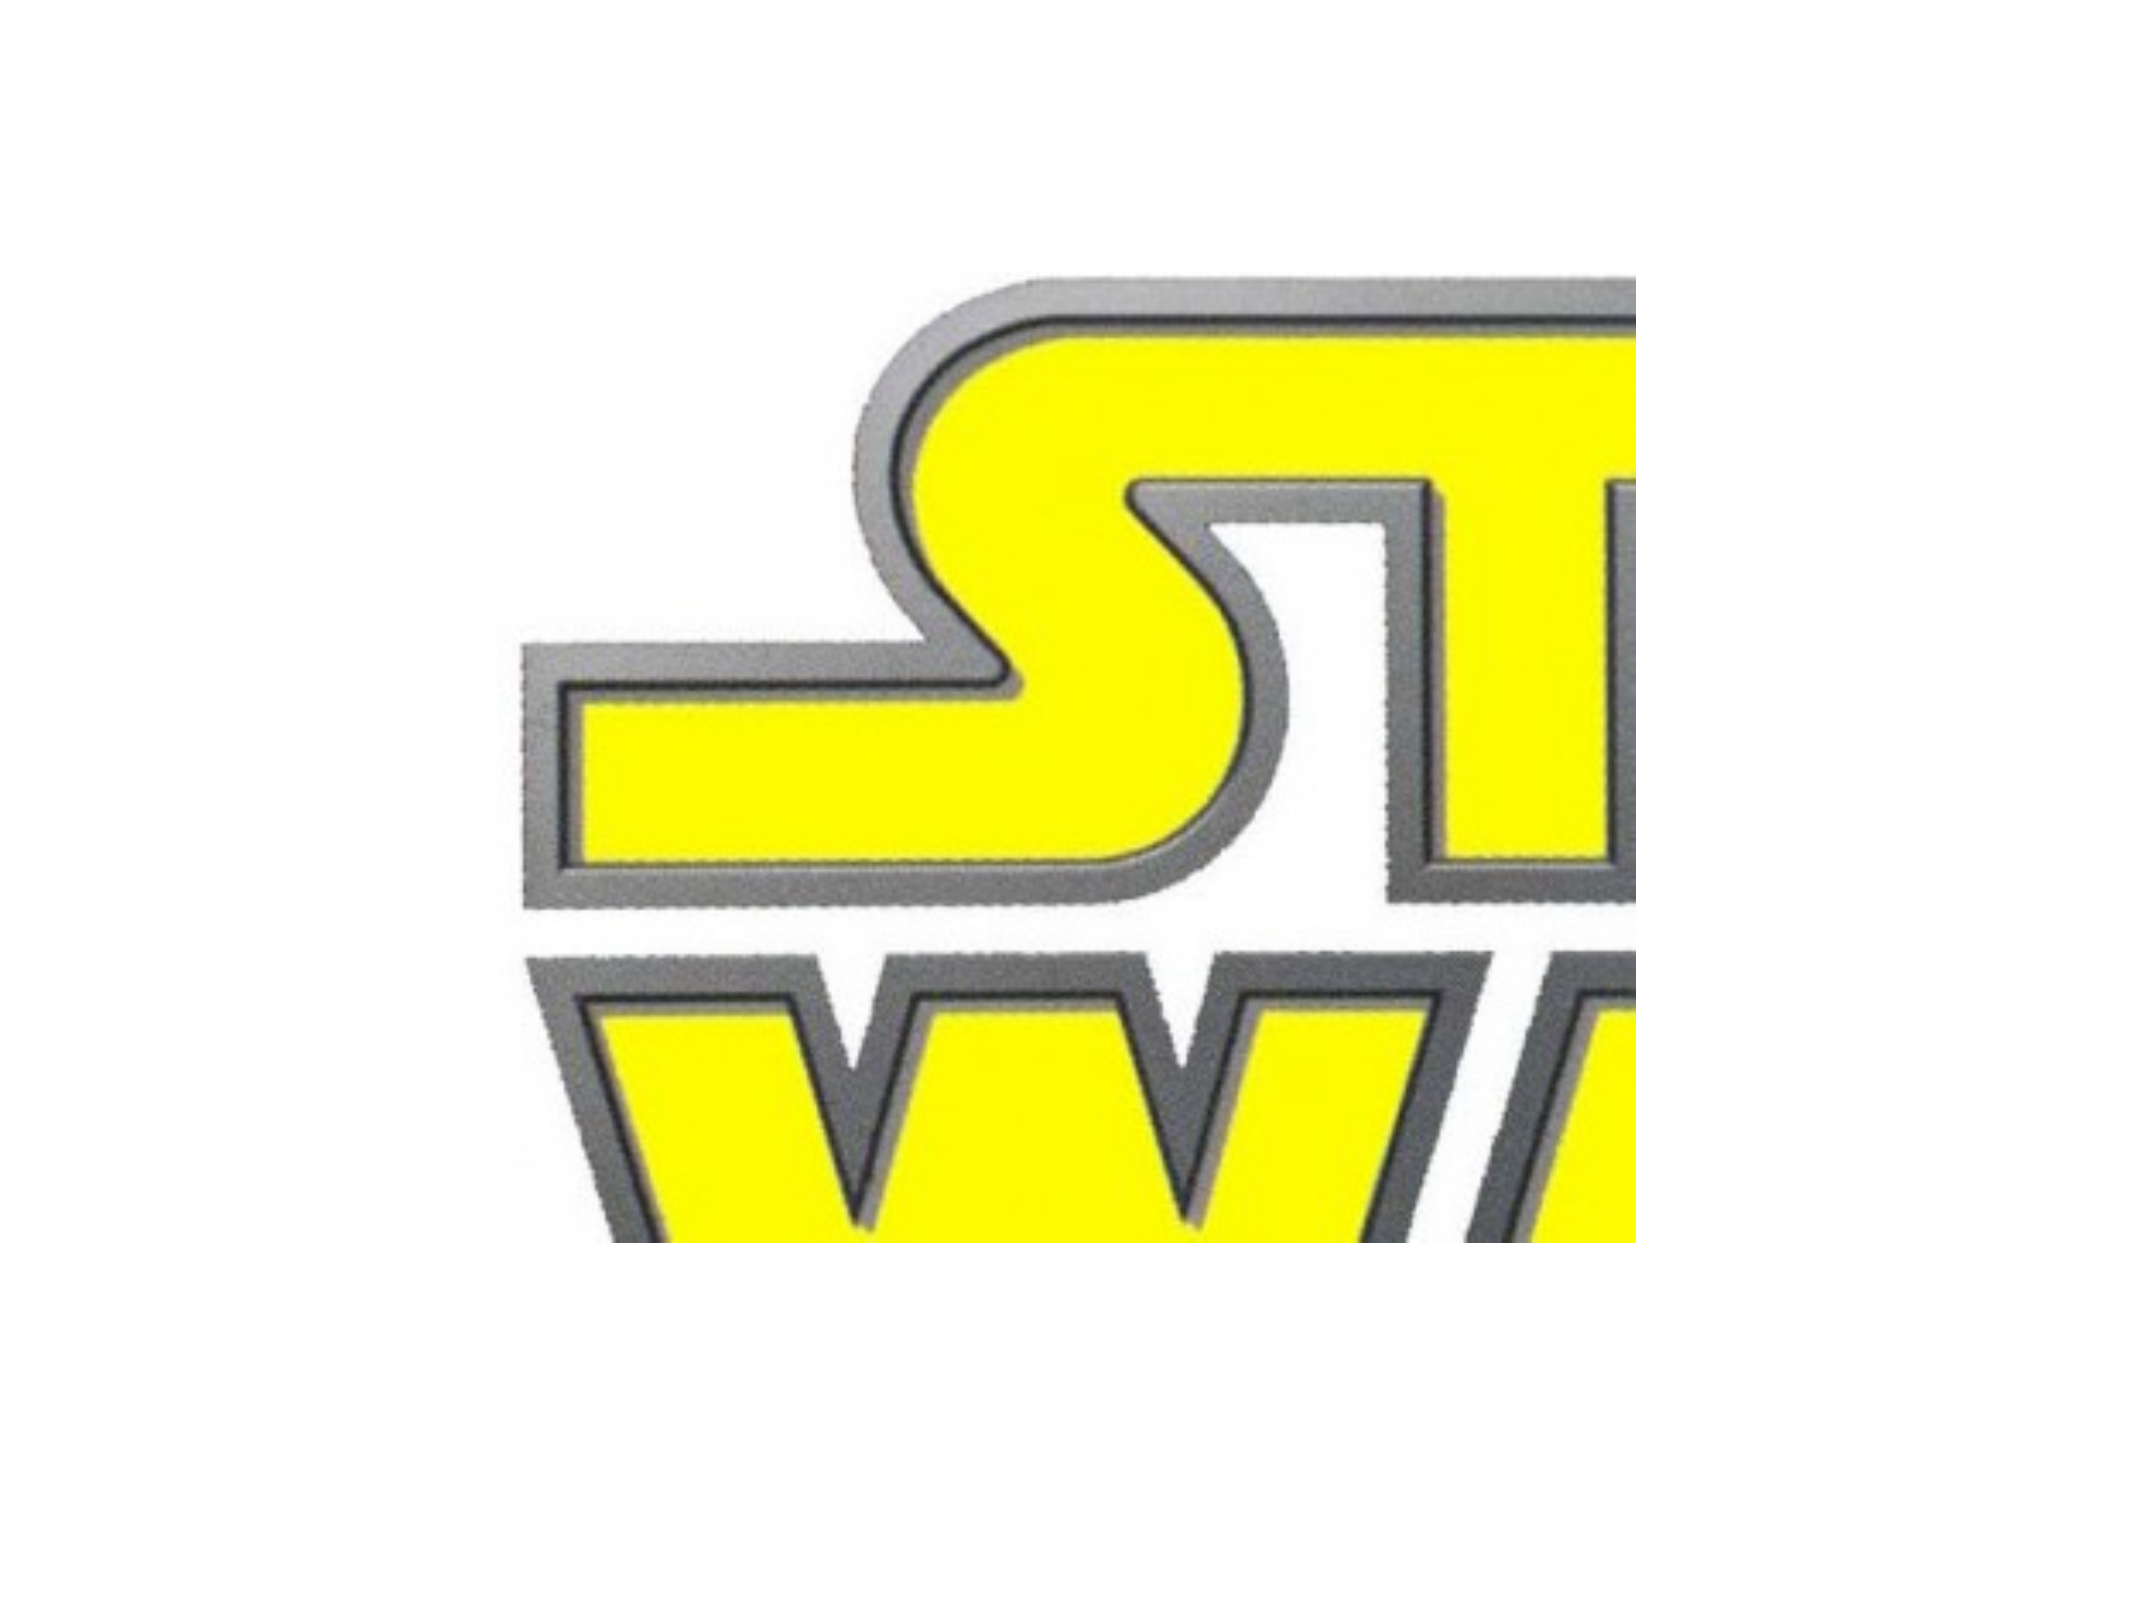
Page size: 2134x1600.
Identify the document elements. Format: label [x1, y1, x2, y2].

picture [497, 271, 1636, 1243]
